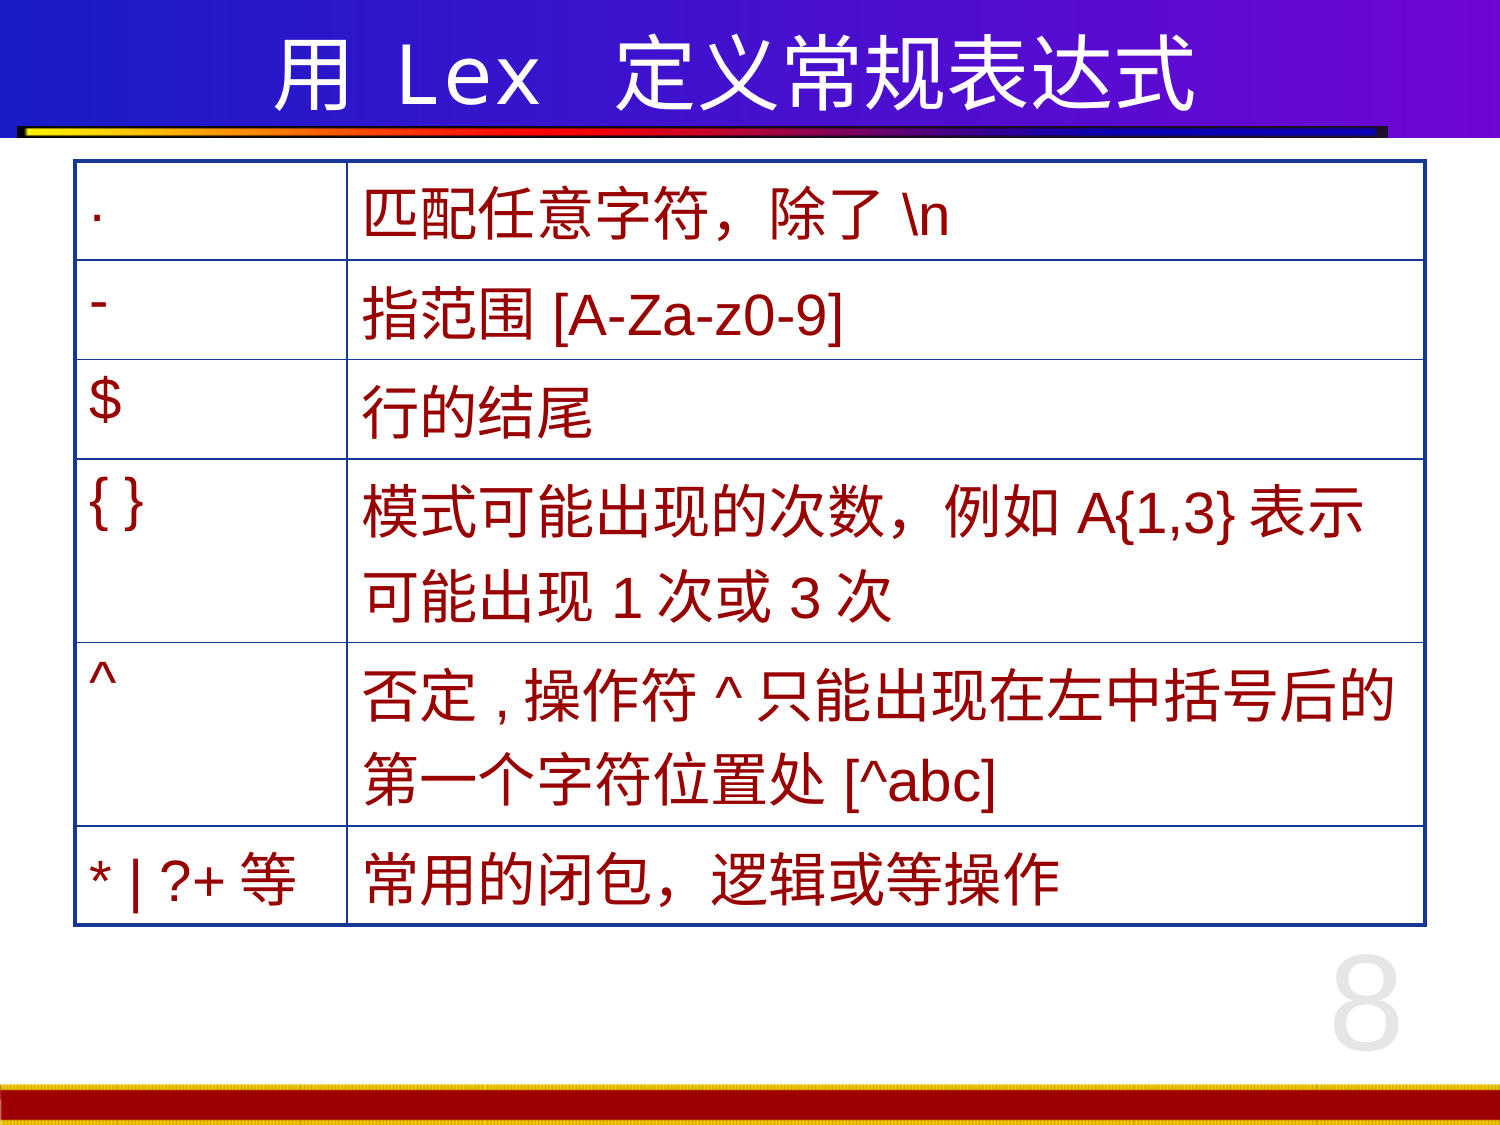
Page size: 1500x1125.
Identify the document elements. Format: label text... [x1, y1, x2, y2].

table_cell * | ?+等 [77, 827, 346, 923]
table_cell 模式可能出现的次数，例如A{1,3}表示可能出现1次或3次 [348, 460, 1423, 642]
table_cell ^ [77, 643, 346, 825]
picture [0, 1084, 1500, 1125]
table_header . [77, 163, 346, 259]
table_cell 常用的闭包，逻辑或等操作 [348, 827, 1423, 923]
table_cell 指范围[A-Za-z0-9] [348, 261, 1423, 359]
table_cell 行的结尾 [348, 360, 1423, 458]
picture [17, 126, 1388, 138]
table_cell 否定,操作符^只能出现在左中括号后的第一个字符位置处[^abc] [348, 643, 1423, 825]
title 用 Lex 定义常规表达式 [49, 24, 1438, 118]
slide_number 8 [1234, 904, 1500, 1118]
table_cell $ [77, 360, 346, 458]
table_cell { } [77, 460, 346, 642]
table_header 匹配任意字符，除了\n [348, 163, 1423, 259]
table_cell - [77, 261, 346, 359]
